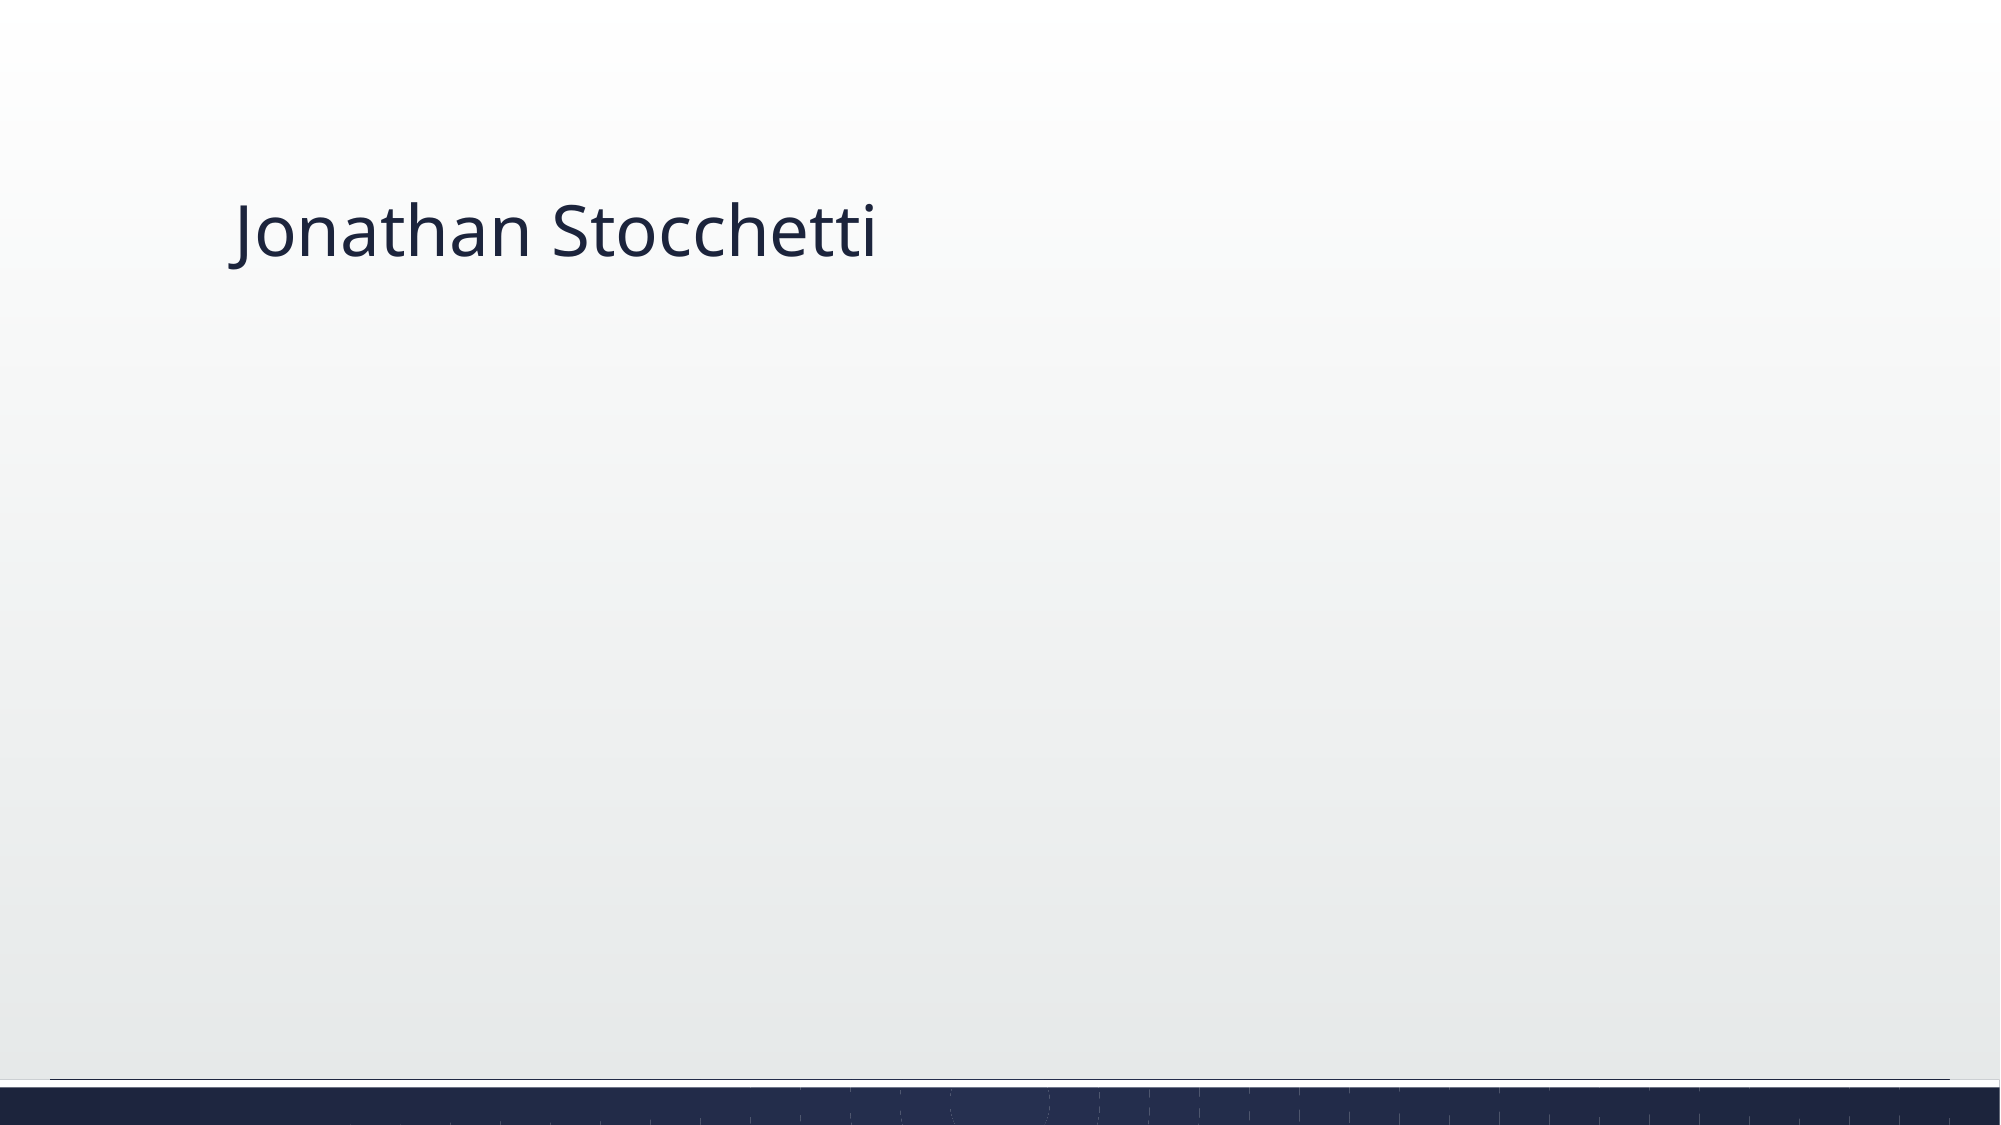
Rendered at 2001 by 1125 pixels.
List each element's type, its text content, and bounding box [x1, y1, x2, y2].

title Jonathan Stocchetti [219, 76, 1780, 279]
